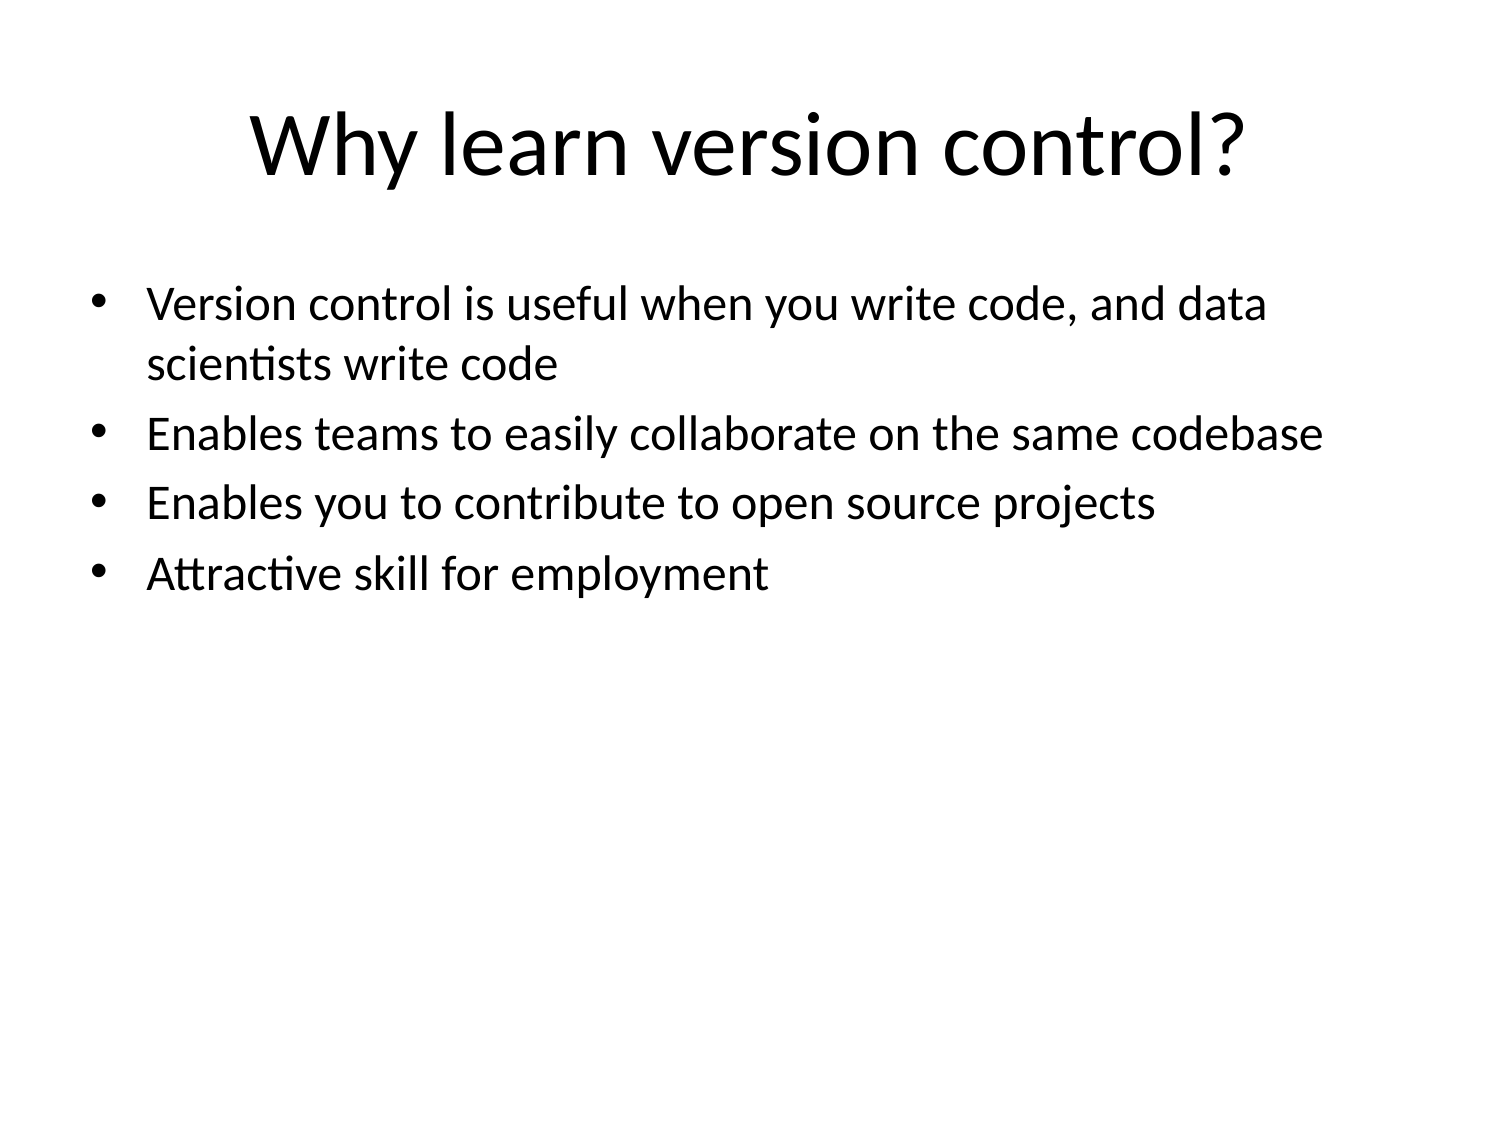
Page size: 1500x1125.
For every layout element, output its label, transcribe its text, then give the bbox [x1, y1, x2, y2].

list Version control is useful when you write code, and data scientists write code Enables teams to easily collaborate on the same codebase Enables you to contribute to open source projects Attractive skill for employment [75, 262, 1425, 1005]
title Why learn version control? [75, 45, 1425, 233]
